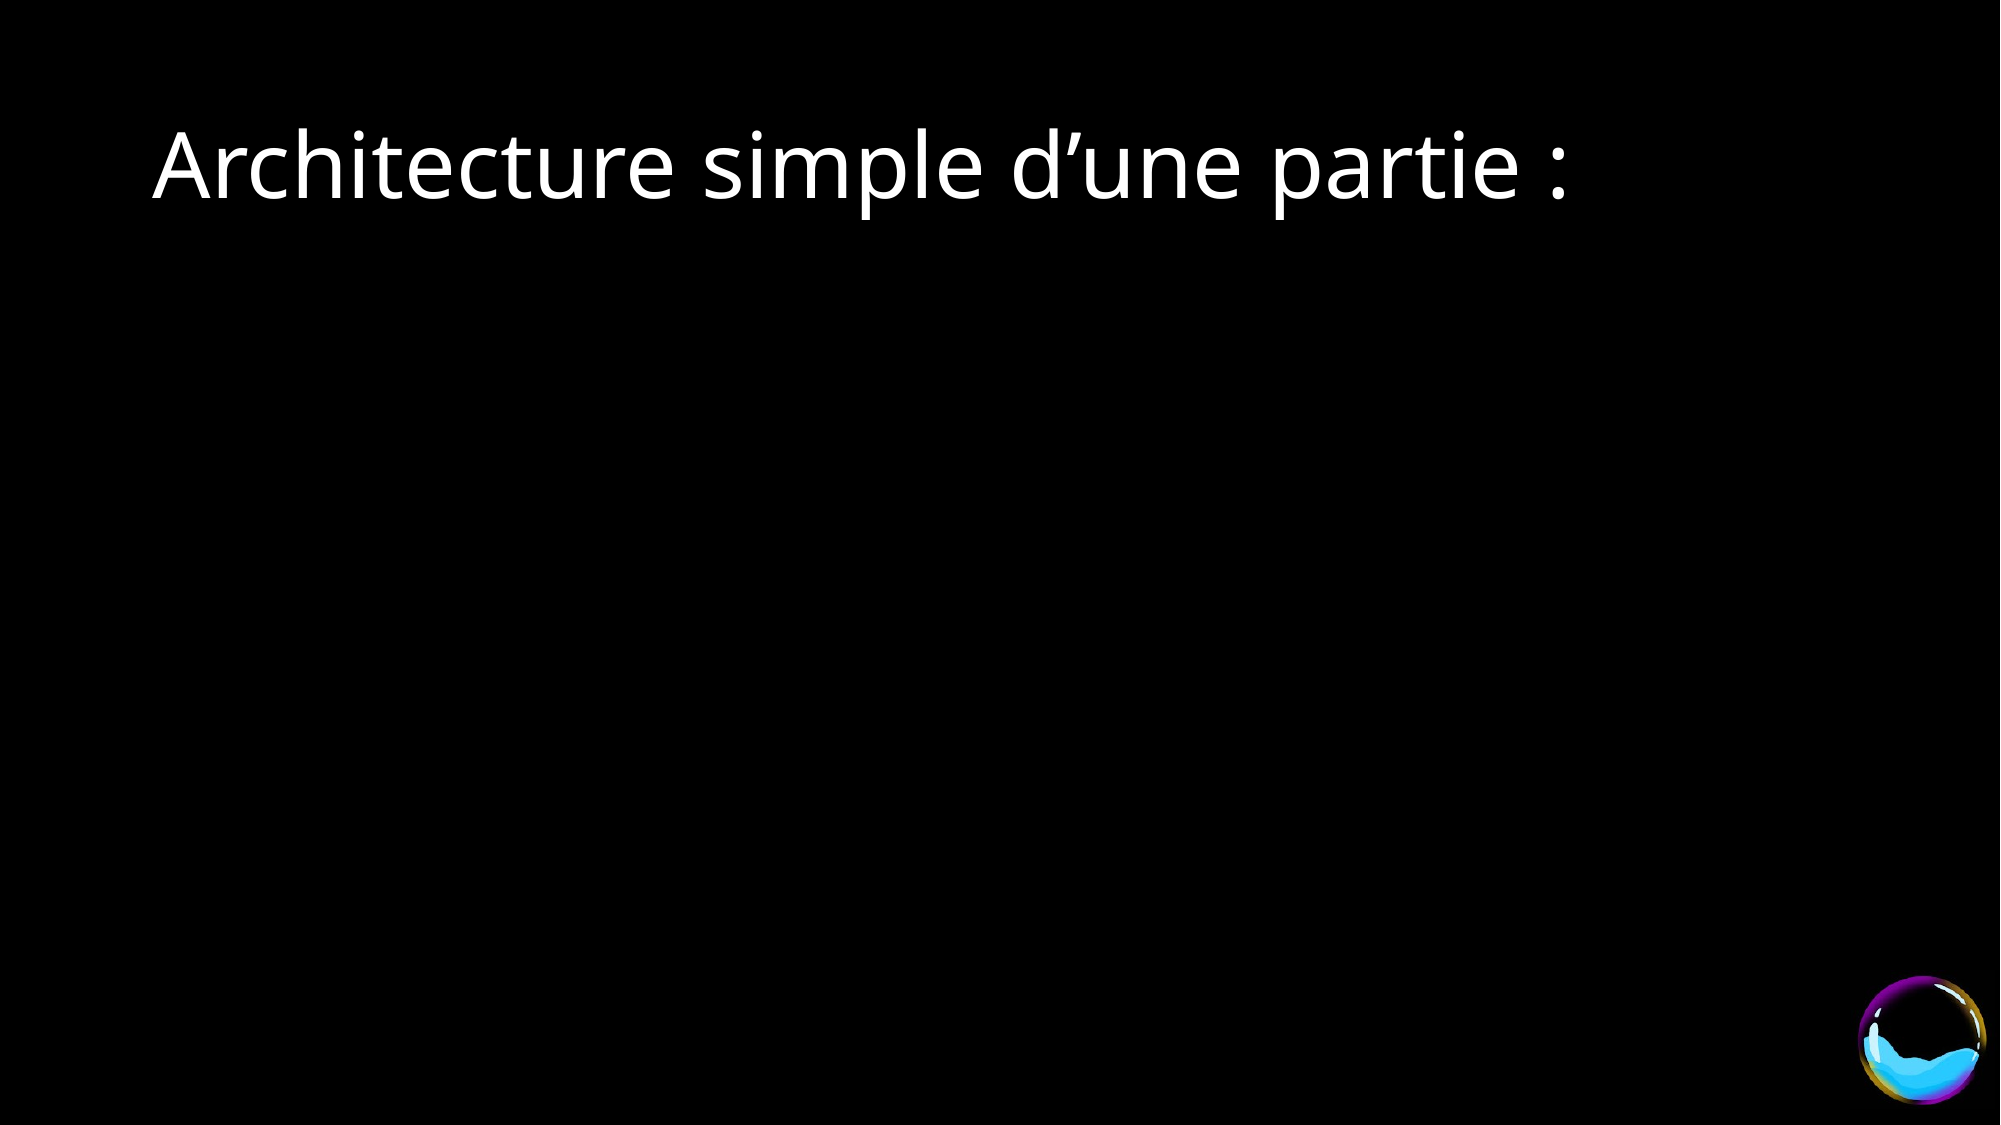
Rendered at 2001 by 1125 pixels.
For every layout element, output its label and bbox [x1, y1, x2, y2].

picture [0, 0, 2000, 1125]
list [1798, 970, 2000, 1109]
